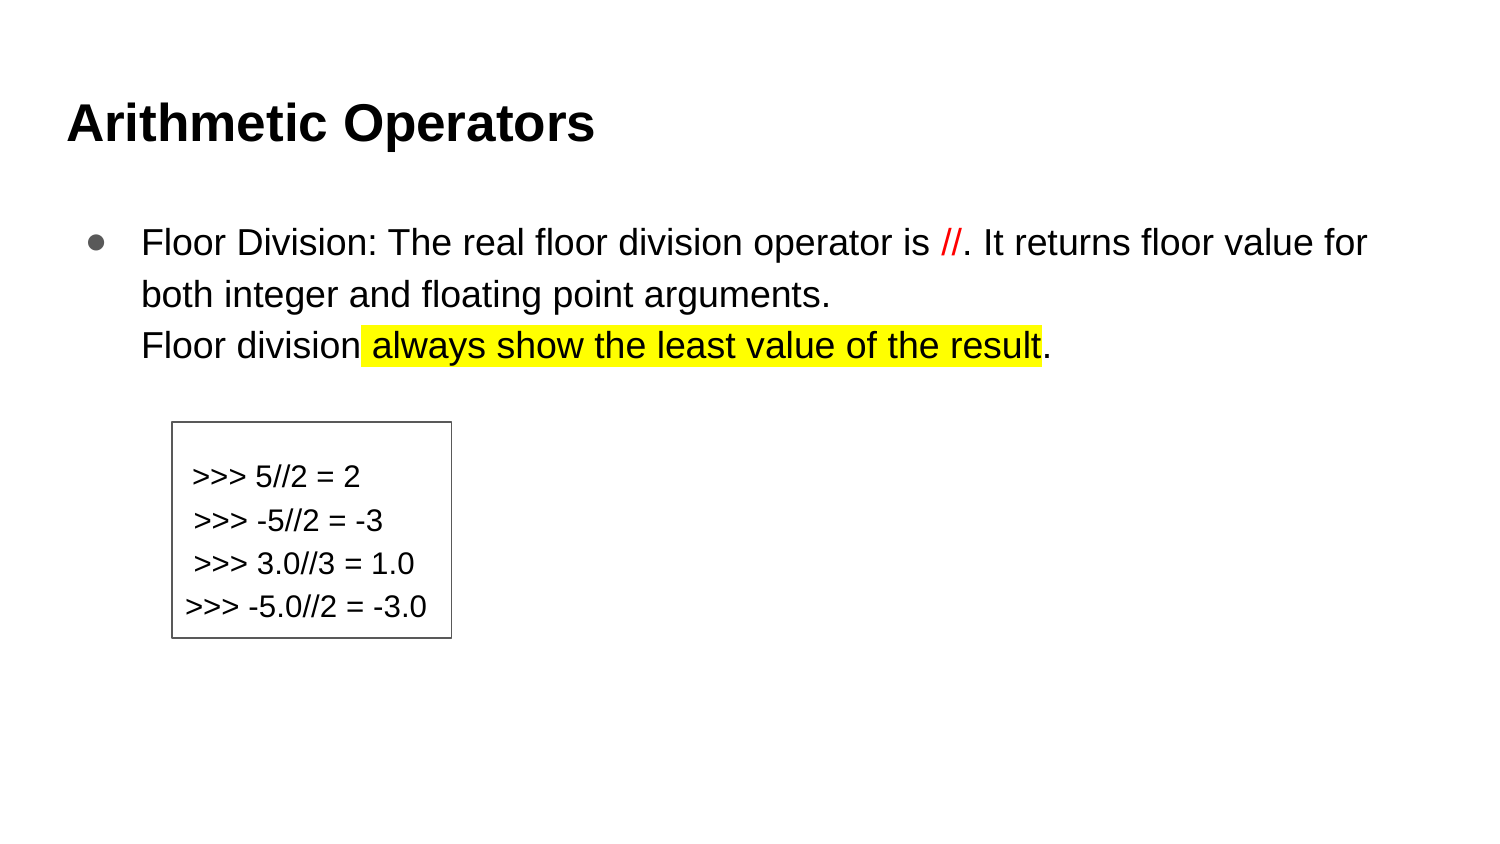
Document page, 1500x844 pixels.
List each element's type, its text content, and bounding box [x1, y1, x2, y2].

list Floor Division: The real floor division operator is //. It returns floor value for both integer and floating point arguments. Floor division always show the least value of the result. >>> 5//2 = 2 >>> -5//2 = -3 >>> 3.0//3 = 1.0 >>> -5.0//2 = -3.0 [51, 196, 1449, 793]
text_box [172, 421, 452, 639]
title Arithmetic Operators [51, 72, 1449, 167]
